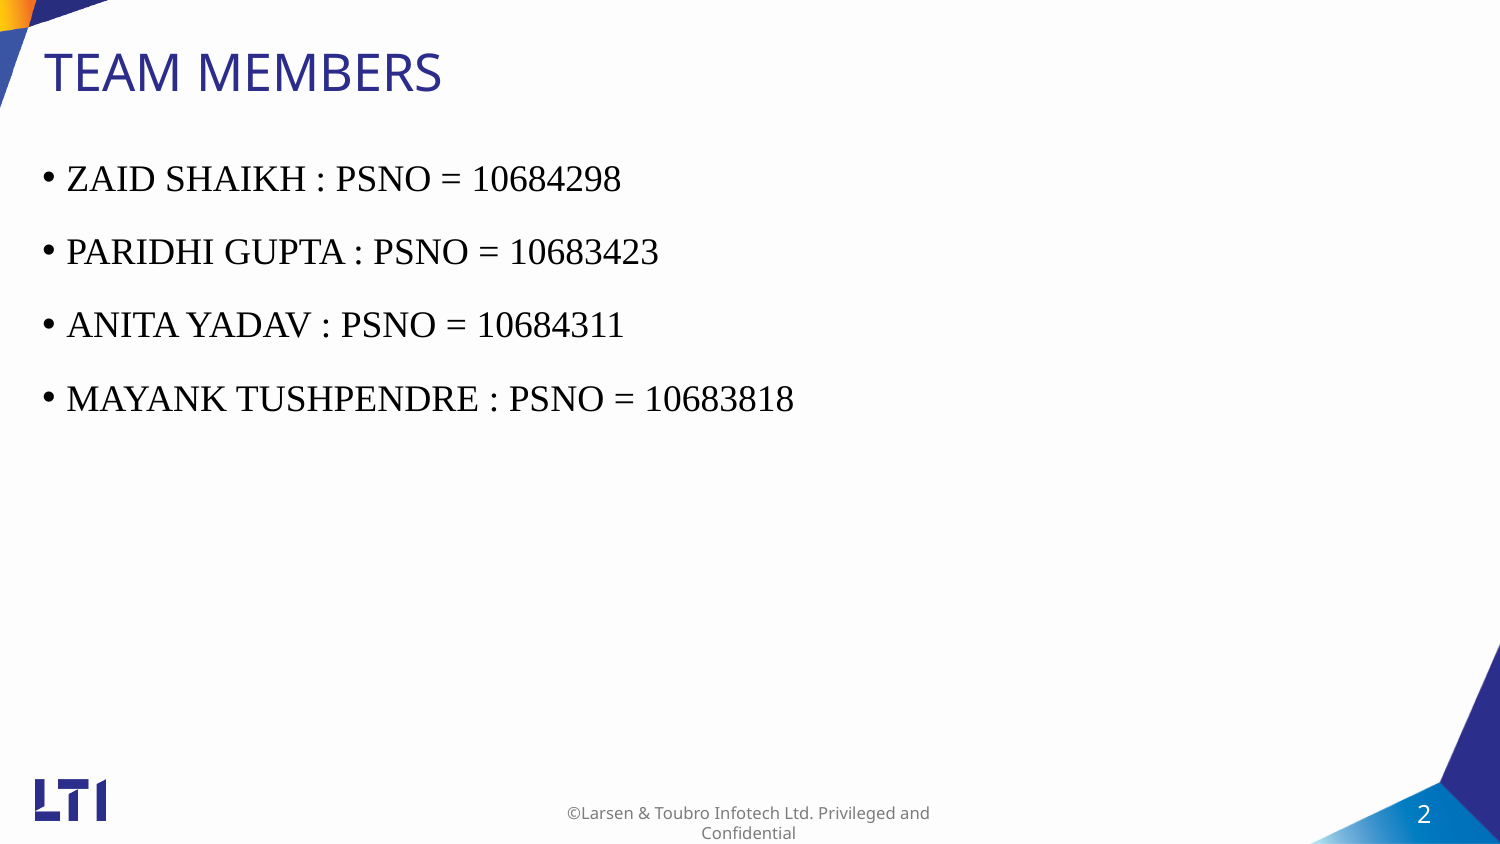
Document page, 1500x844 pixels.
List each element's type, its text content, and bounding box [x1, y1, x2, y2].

picture [35, 779, 106, 821]
picture [1288, 640, 1500, 844]
list ZAID SHAIKH : PSNO = 10684298 PARIDHI GUPTA : PSNO = 10683423 ANITA YADAV : PSNO = 10684311 MAYANK TUSHPENDRE : PSNO = 10683818 [42, 154, 1456, 766]
picture [0, 0, 109, 110]
title TEAM MEMBERS [43, 38, 1362, 104]
